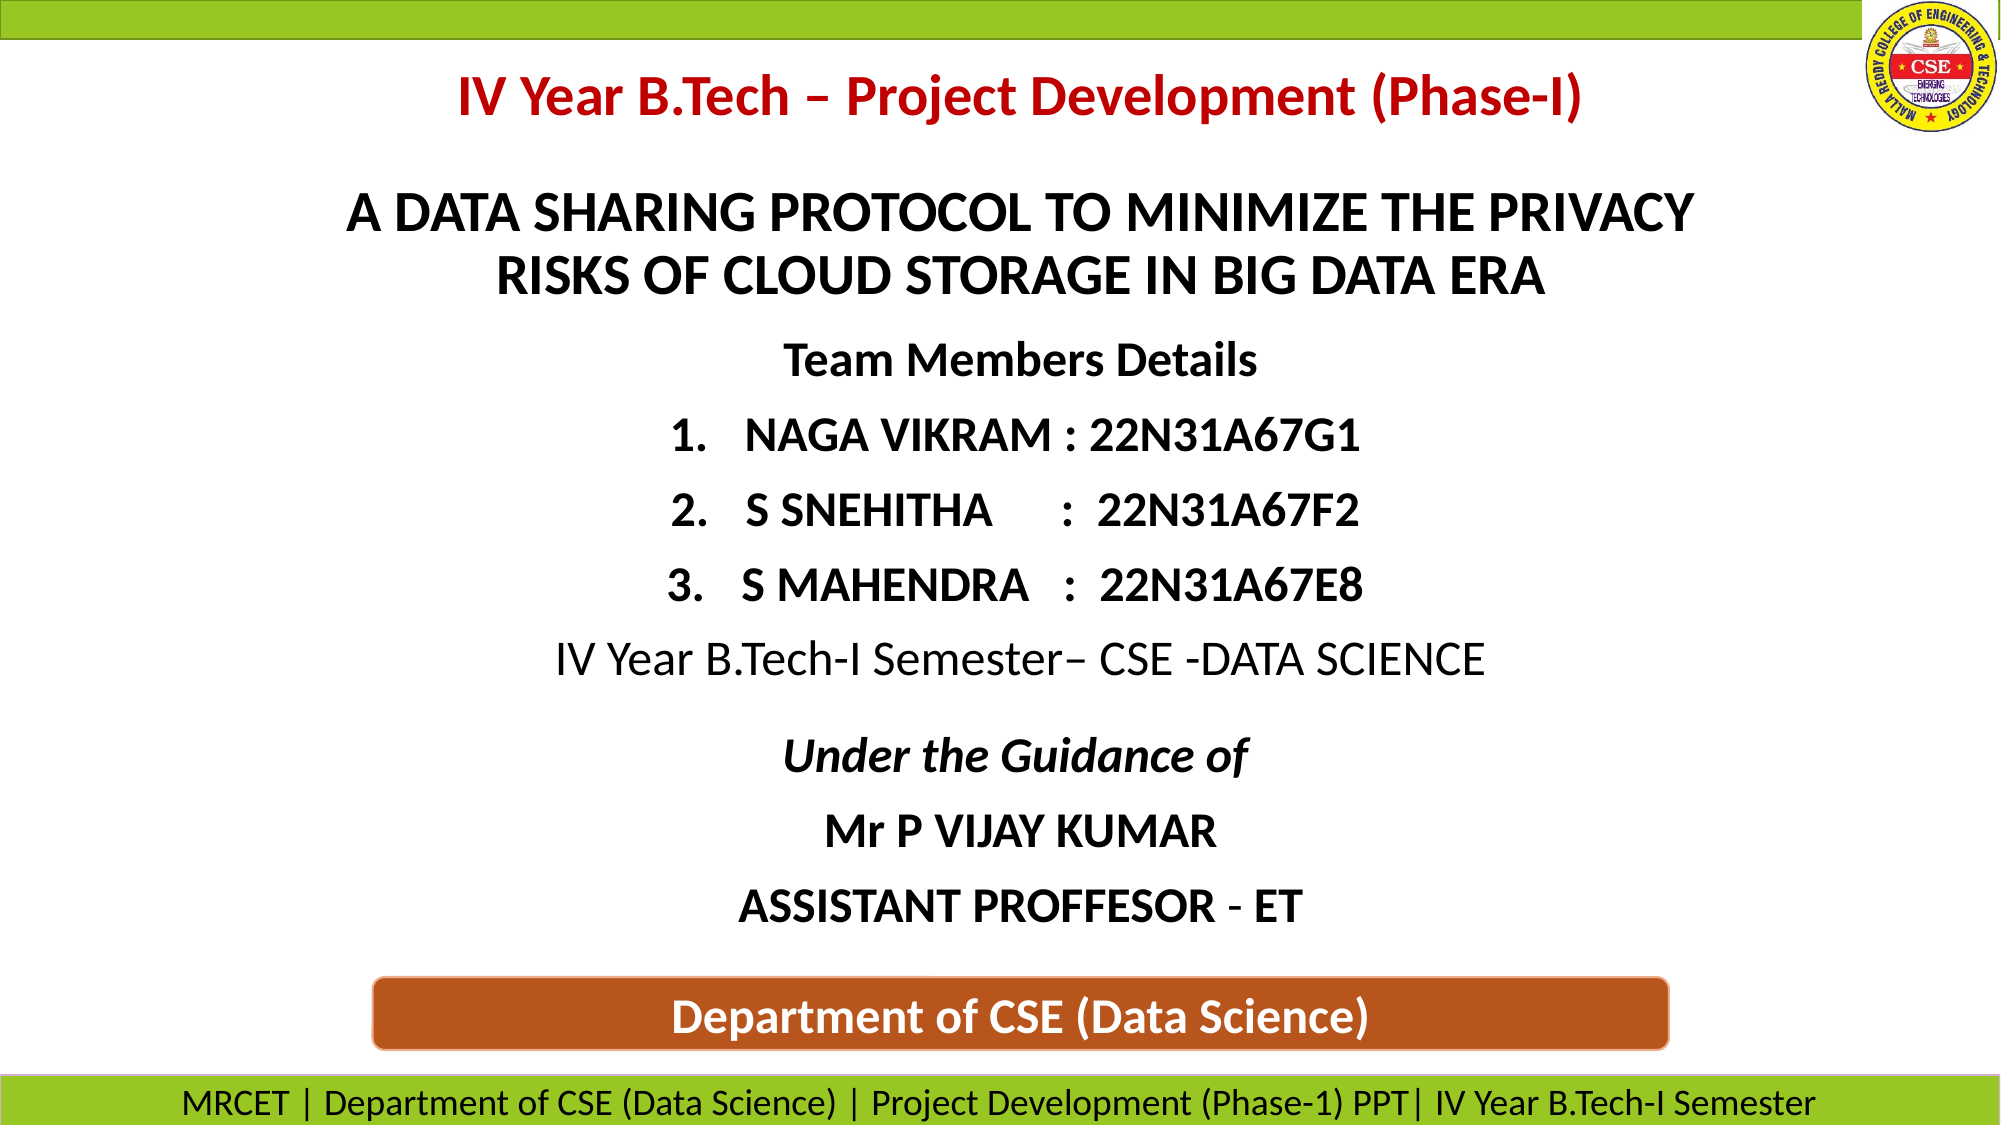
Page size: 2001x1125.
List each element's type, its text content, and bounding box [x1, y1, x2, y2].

text_box Department of CSE (Data Science) [371, 975, 1670, 1052]
title A DATA SHARING PROTOCOL TO MINIMIZE THE PRIVACY RISKS OF CLOUD STORAGE IN BIG DATA ERA [270, 198, 1771, 315]
text_box Under the Guidance of Mr P VIJAY KUMAR ASSISTANT PROFFESOR - ET [270, 721, 1771, 994]
text_box IV Year B.Tech – Project Development (Phase-I) [270, 39, 1771, 136]
subtitle Team Members Details NAGA VIKRAM : 22N31A67G1 S SNEHITHA : 22N31A67F2 S MAHENDRA : 22N31A67E8 IV Year B.Tech-I Semester– CSE -DATA SCIENCE [270, 325, 1771, 598]
picture [1862, 0, 1998, 135]
